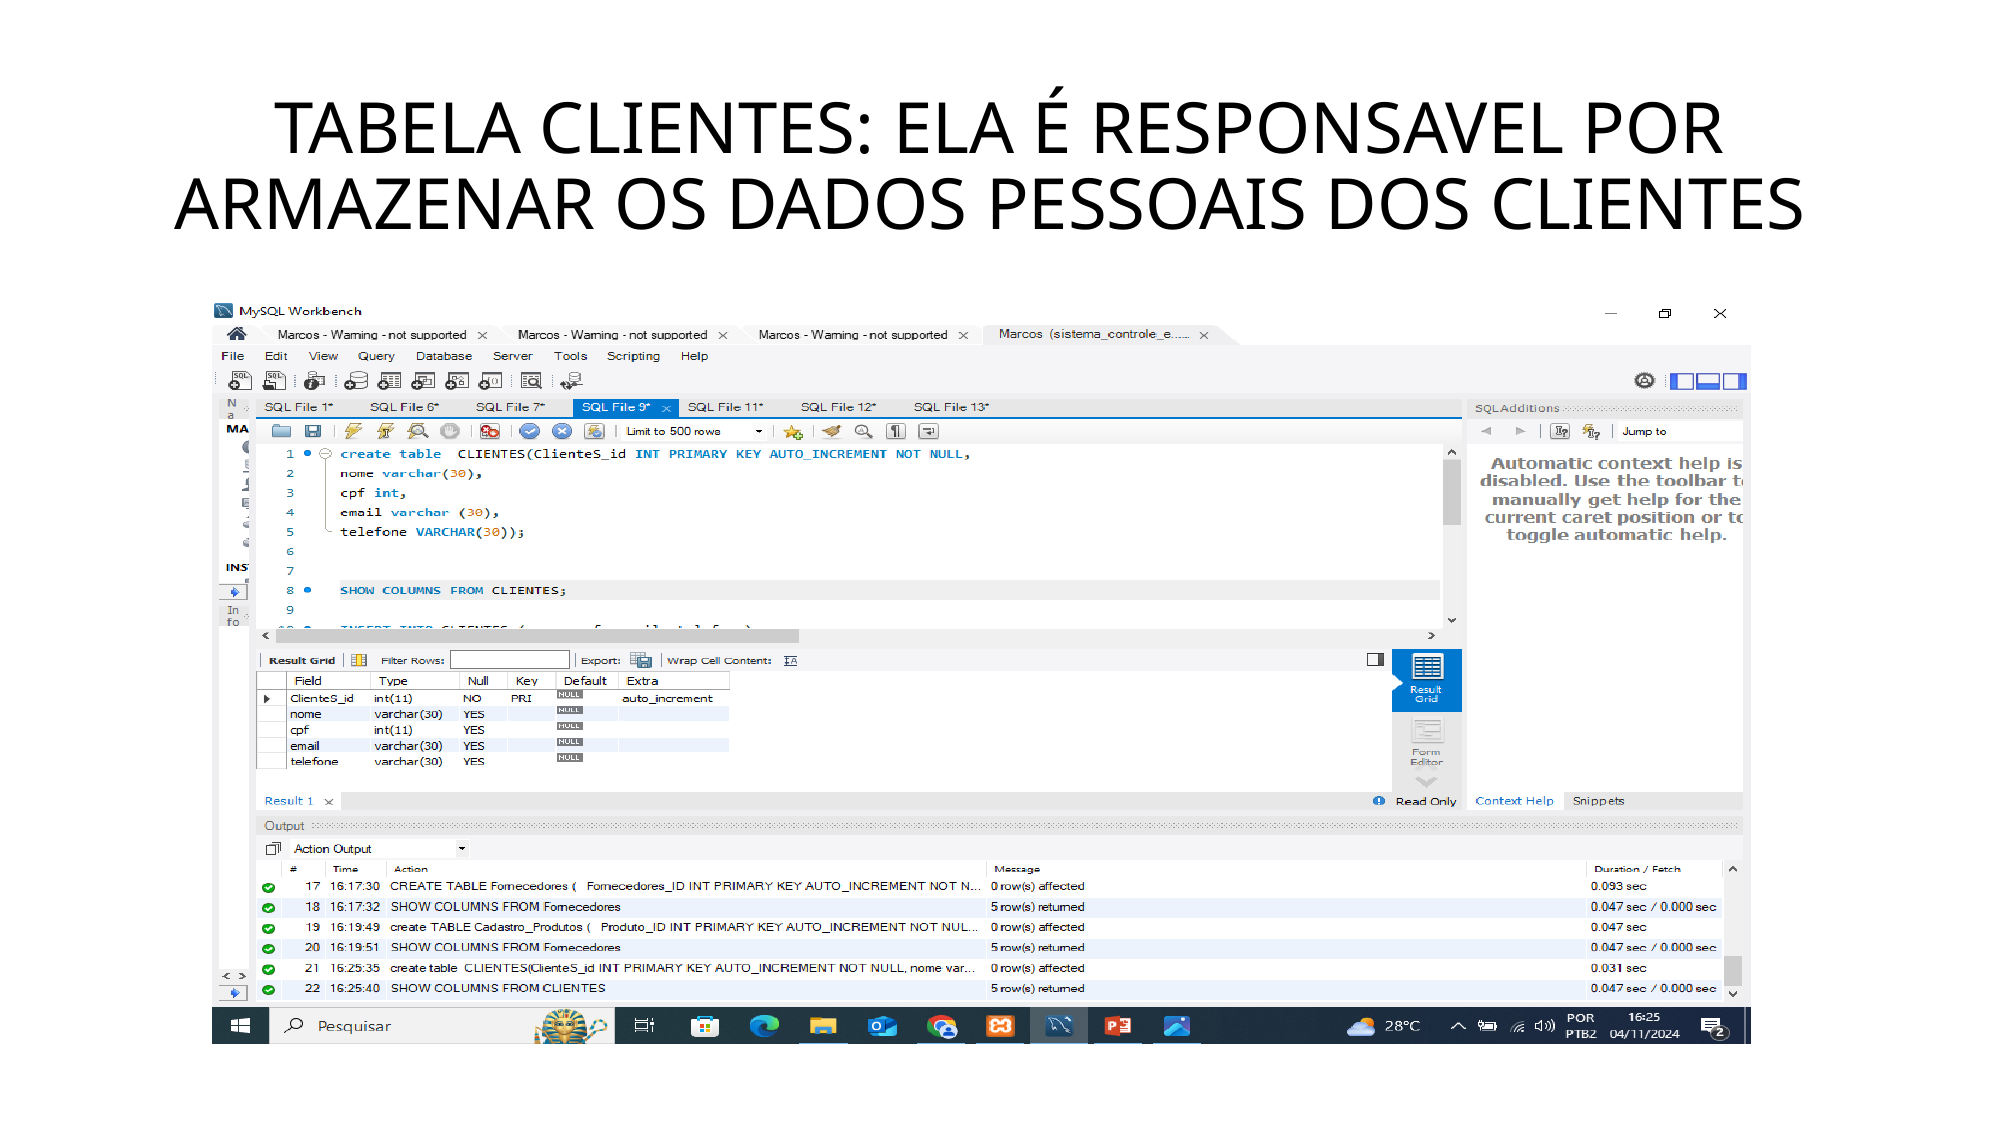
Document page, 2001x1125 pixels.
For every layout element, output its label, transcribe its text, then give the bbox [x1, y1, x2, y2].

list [212, 300, 1751, 1044]
title TABELA CLIENTES: ELA É RESPONSAVEL POR ARMAZENAR OS DADOS PESSOAIS DOS CLIENTES [137, 59, 1863, 278]
